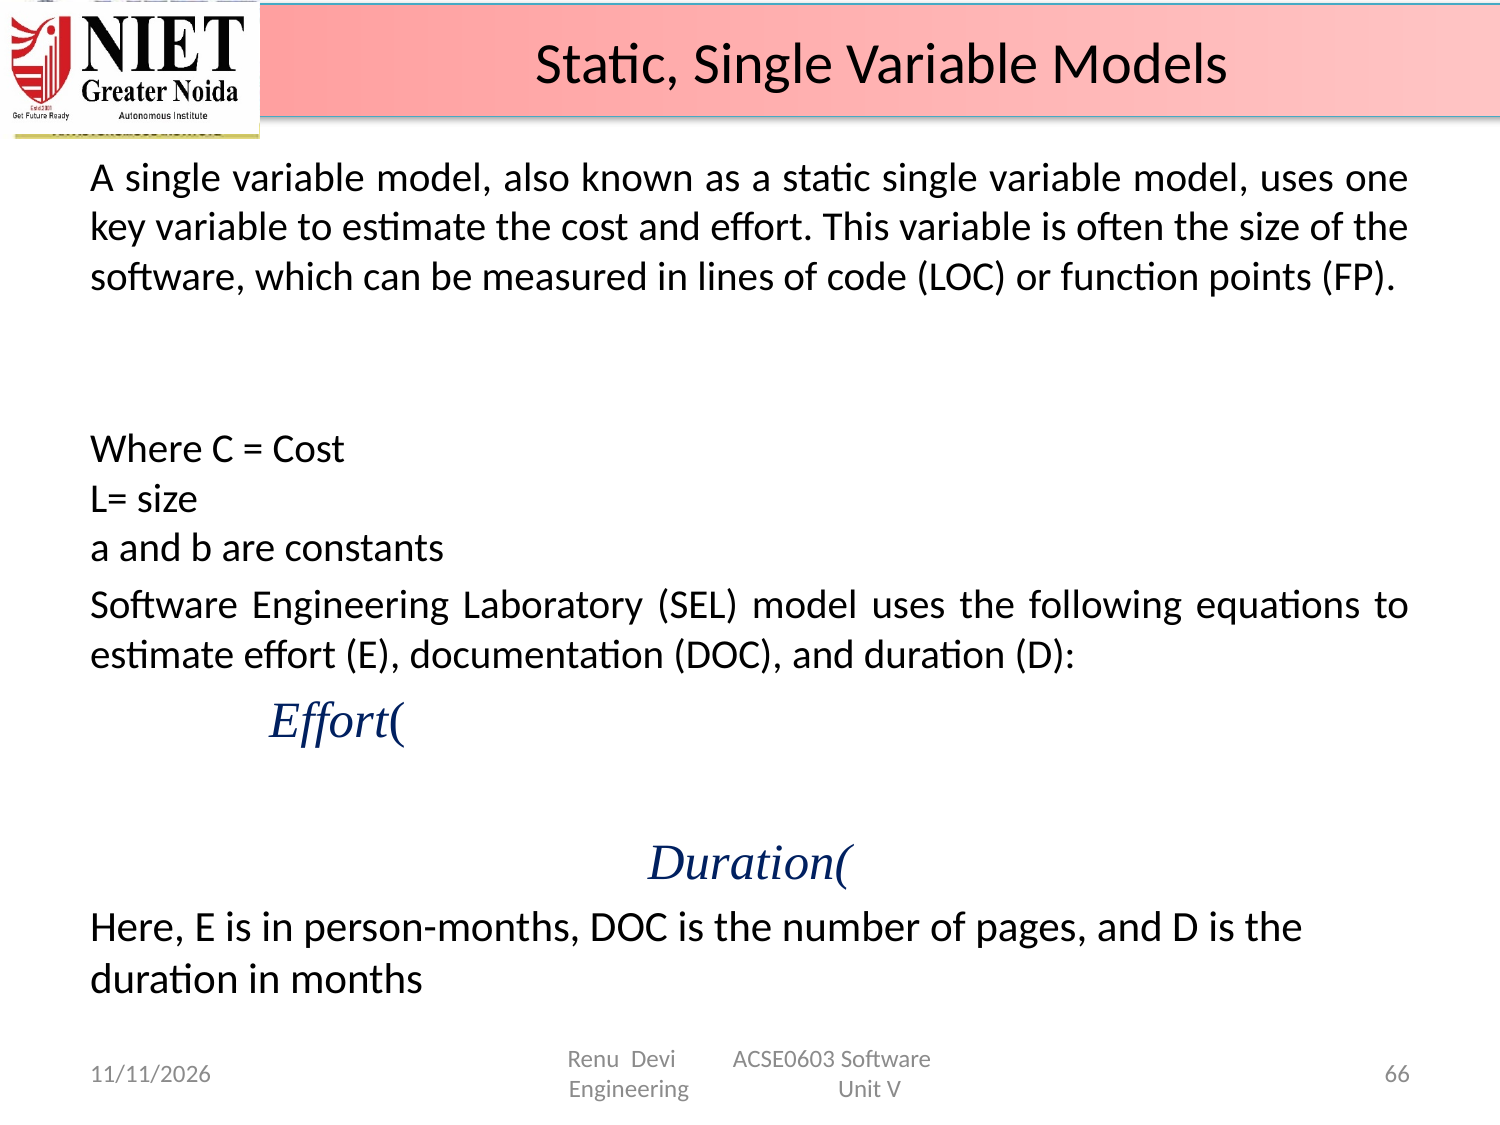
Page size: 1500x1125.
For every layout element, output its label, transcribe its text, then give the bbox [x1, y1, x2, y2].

slide_number 66 [1074, 1042, 1425, 1103]
footer Renu Devi ACSE0603 Software Engineering Unit V [512, 1042, 988, 1103]
text_box Static, Single Variable Models [264, 3, 1500, 117]
picture [0, 0, 260, 140]
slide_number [75, 1042, 425, 1103]
